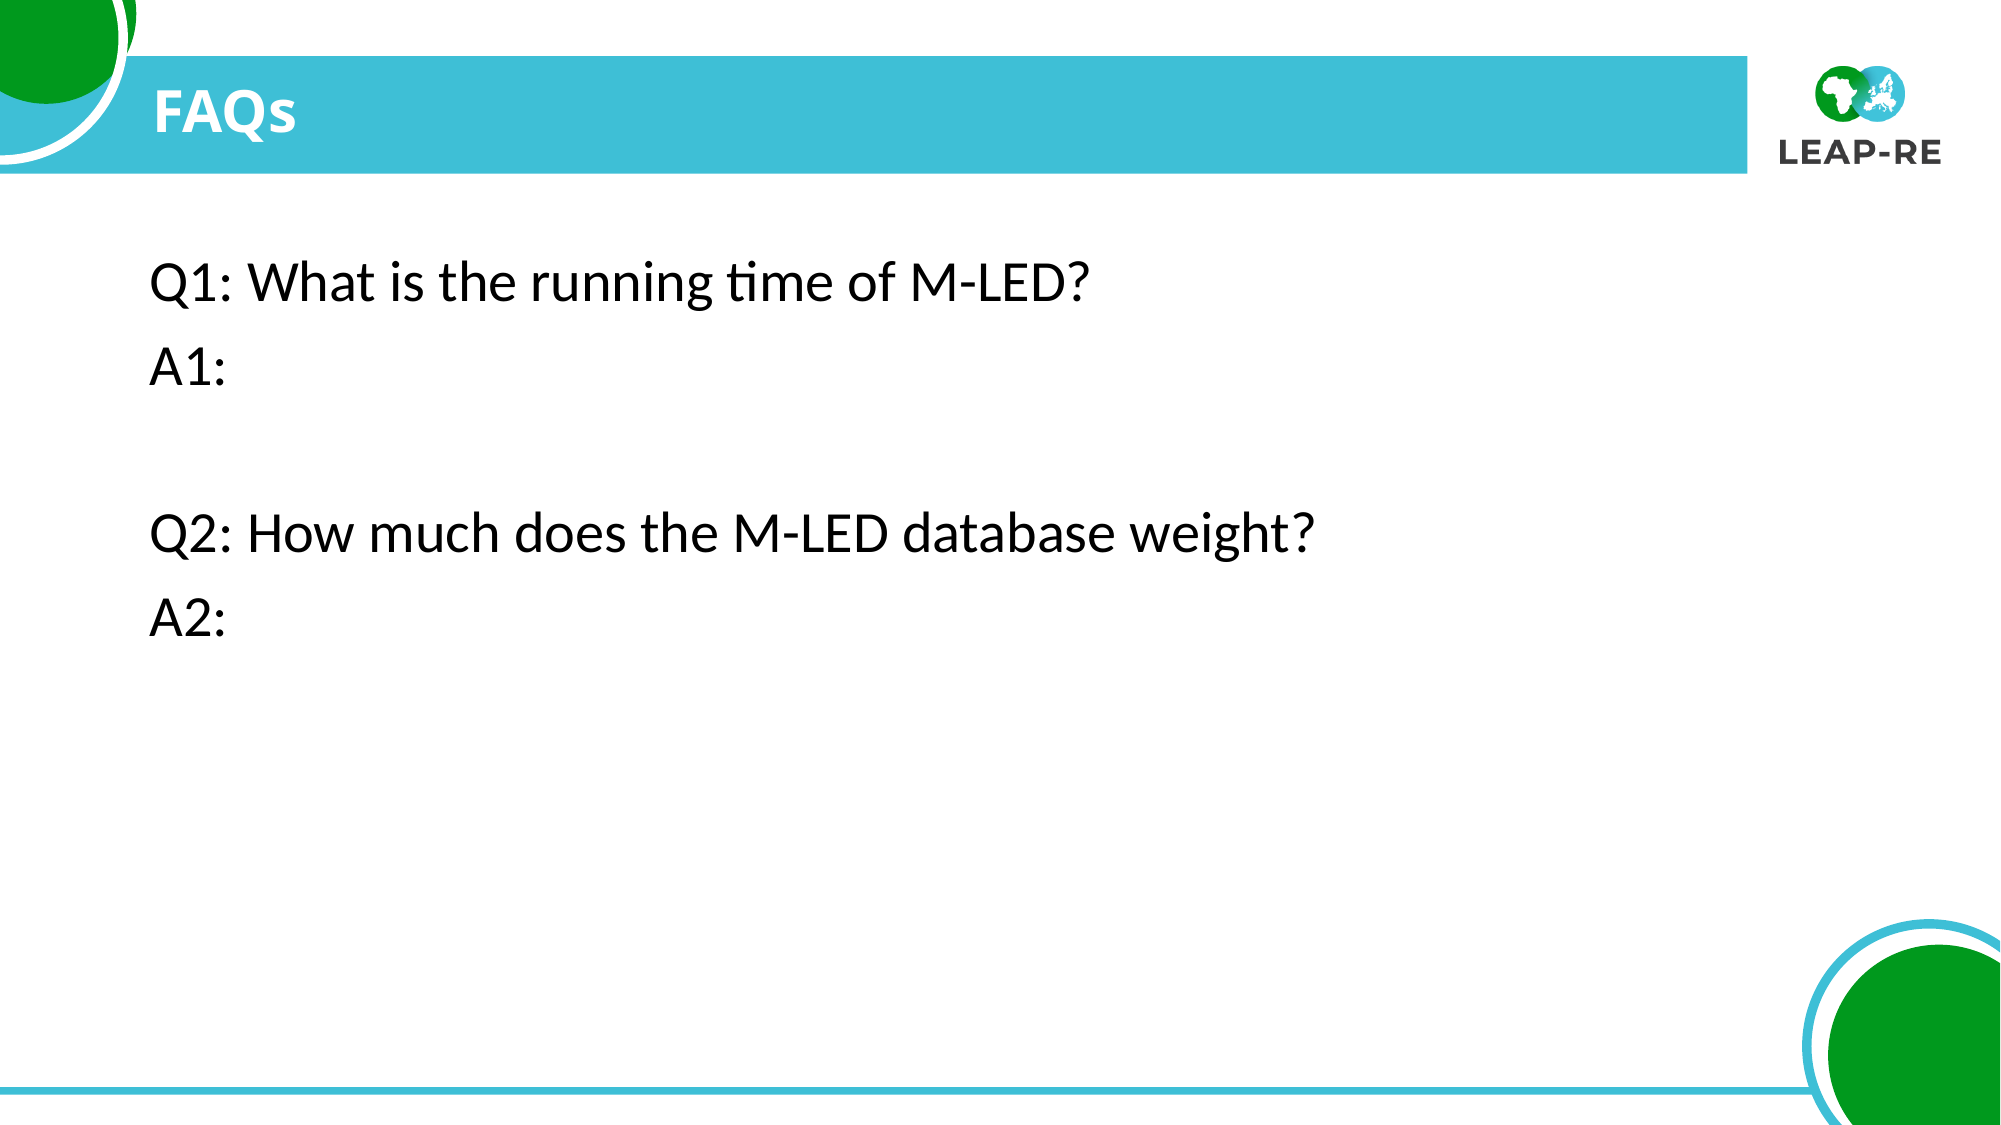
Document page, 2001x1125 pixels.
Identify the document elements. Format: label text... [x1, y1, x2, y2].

title FAQs [137, 74, 1725, 159]
list Q1: What is the running time of M-LED? A1: Q2: How much does the M-LED database weight? A2: [135, 243, 1830, 958]
picture [1777, 63, 1943, 166]
